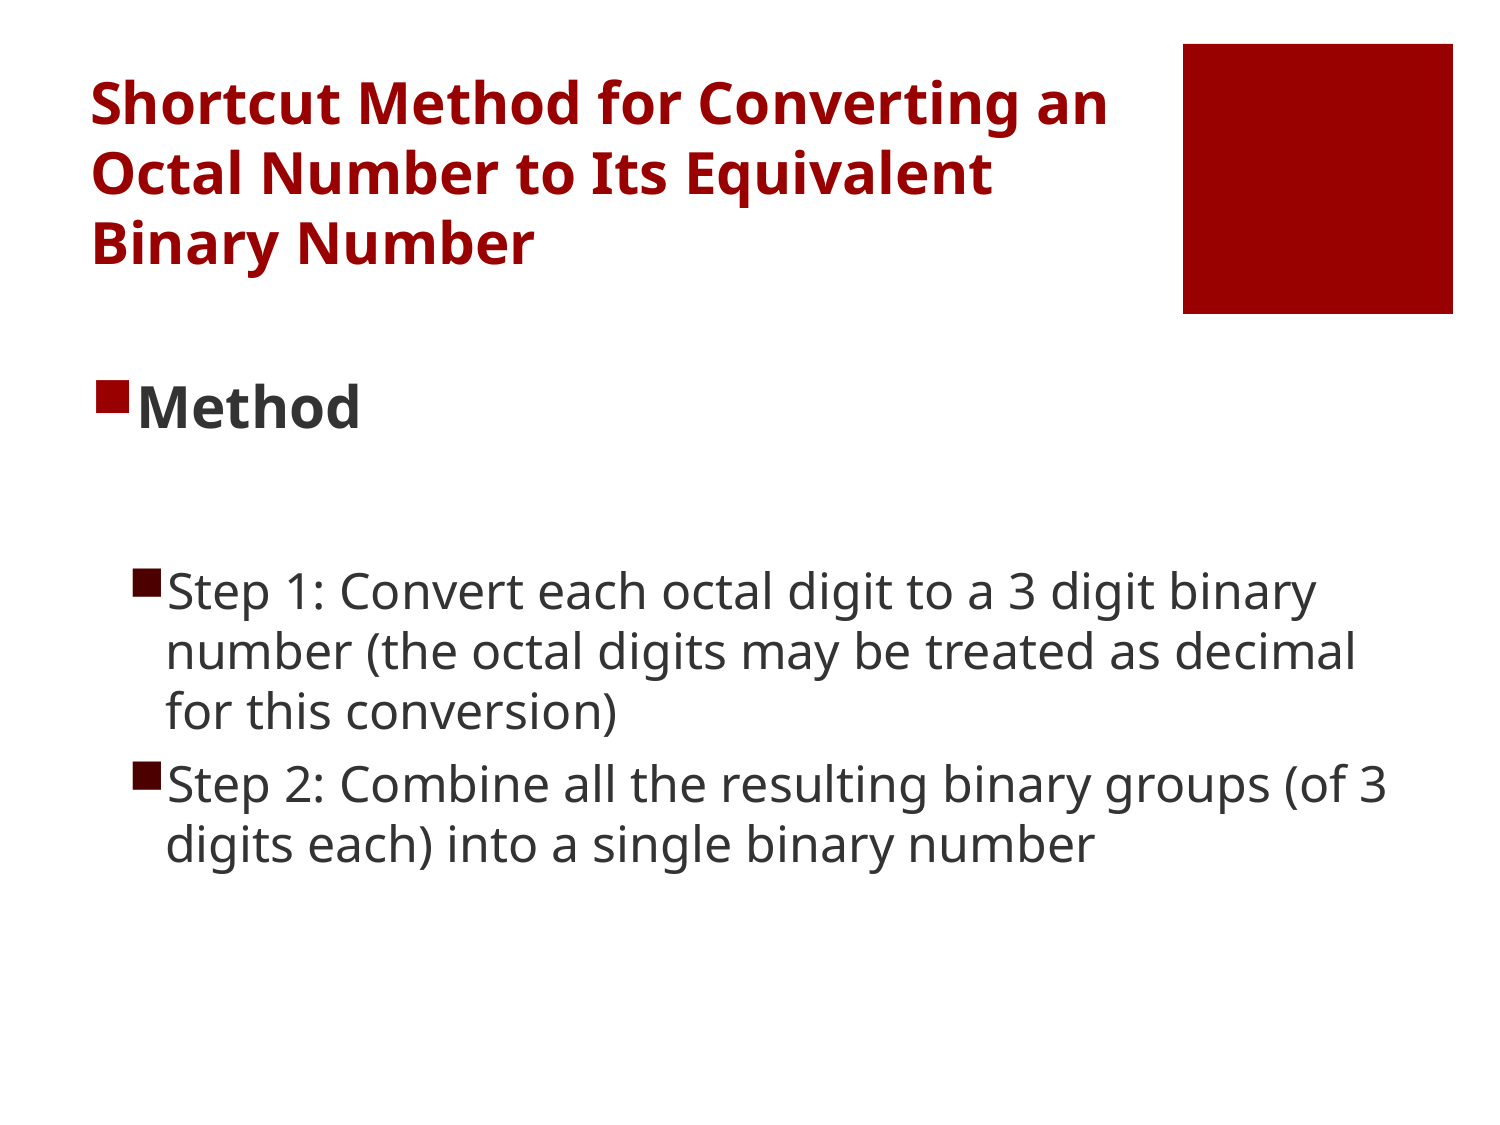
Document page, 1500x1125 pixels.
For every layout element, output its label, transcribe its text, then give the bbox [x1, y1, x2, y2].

title Shortcut Method for Converting an Octal Number to Its Equivalent Binary Number [75, 52, 1143, 284]
list Method Step 1: Convert each octal digit to a 3 digit binary number (the octal digits may be treated as decimal for this conversion) Step 2: Combine all the resulting binary groups (of 3 digits each) into a single binary number [75, 362, 1455, 1005]
